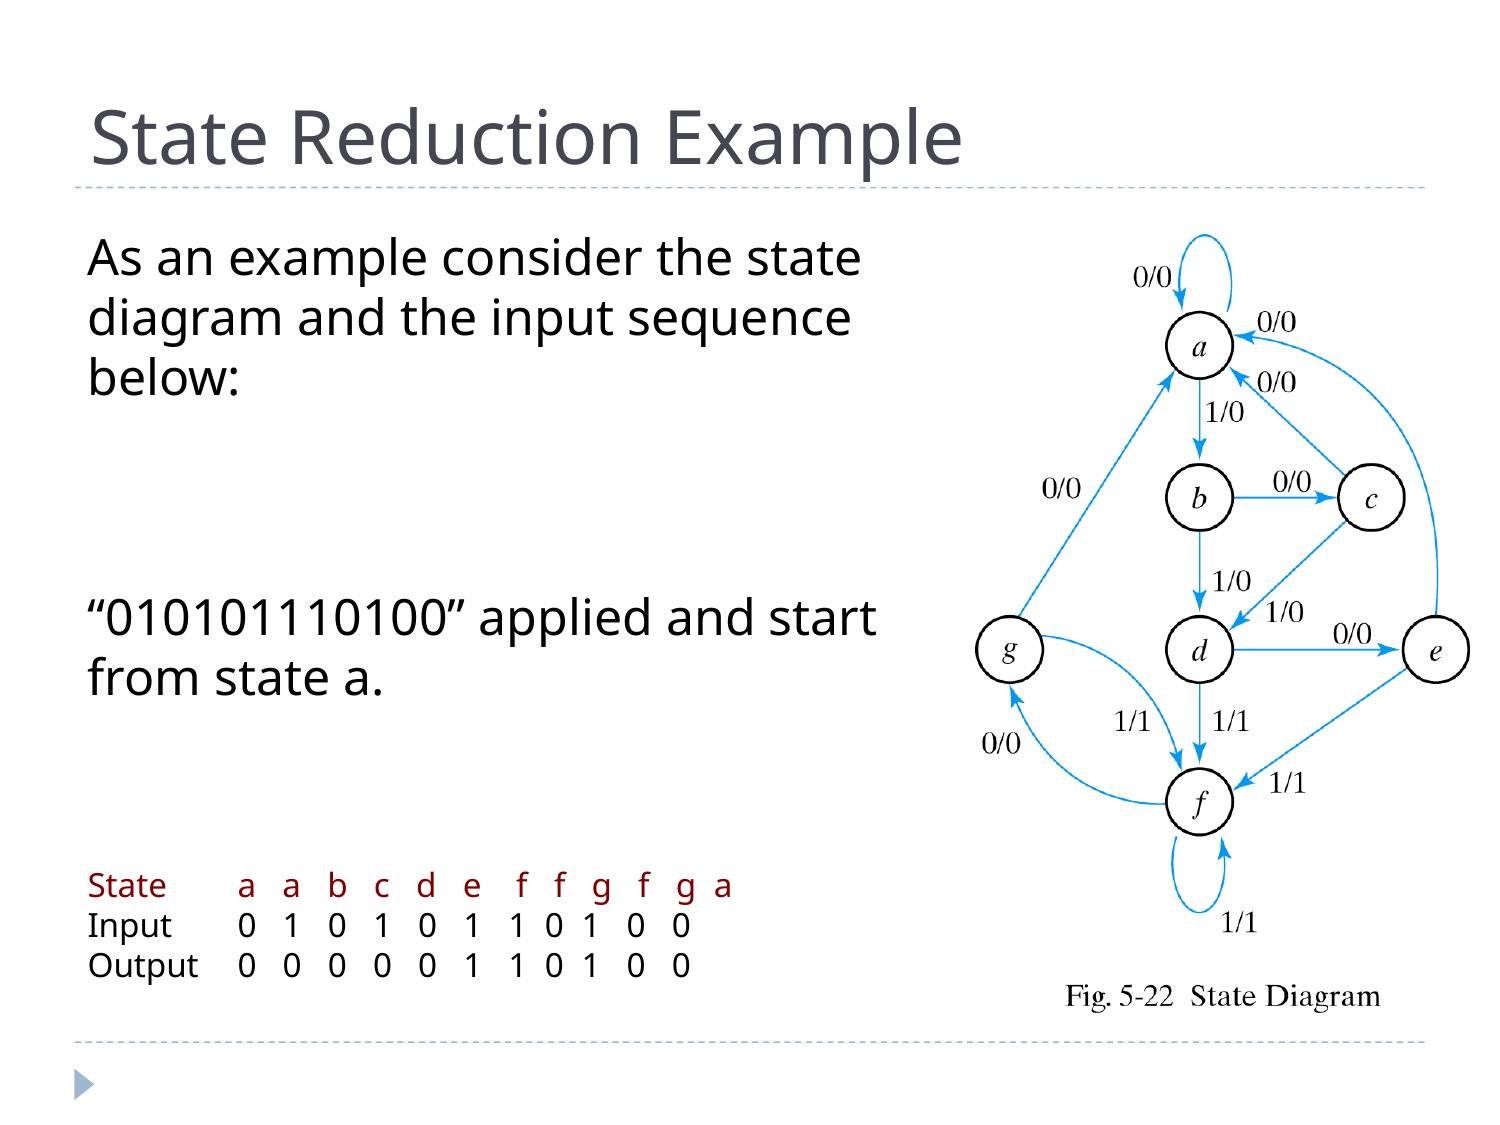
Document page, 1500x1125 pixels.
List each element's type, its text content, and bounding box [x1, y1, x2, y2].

picture [974, 234, 1470, 1013]
title State Reduction Example [75, 24, 1425, 188]
text_box As an example consider the state diagram and the input sequence below: “010101110100” applied and start from state a. State a a b c d e f f g f g a Input 0 1 0 1 0 1 1 0 1 0 0 Output 0 0 0 0 0 1 1 0 1 0 0 [87, 224, 938, 985]
